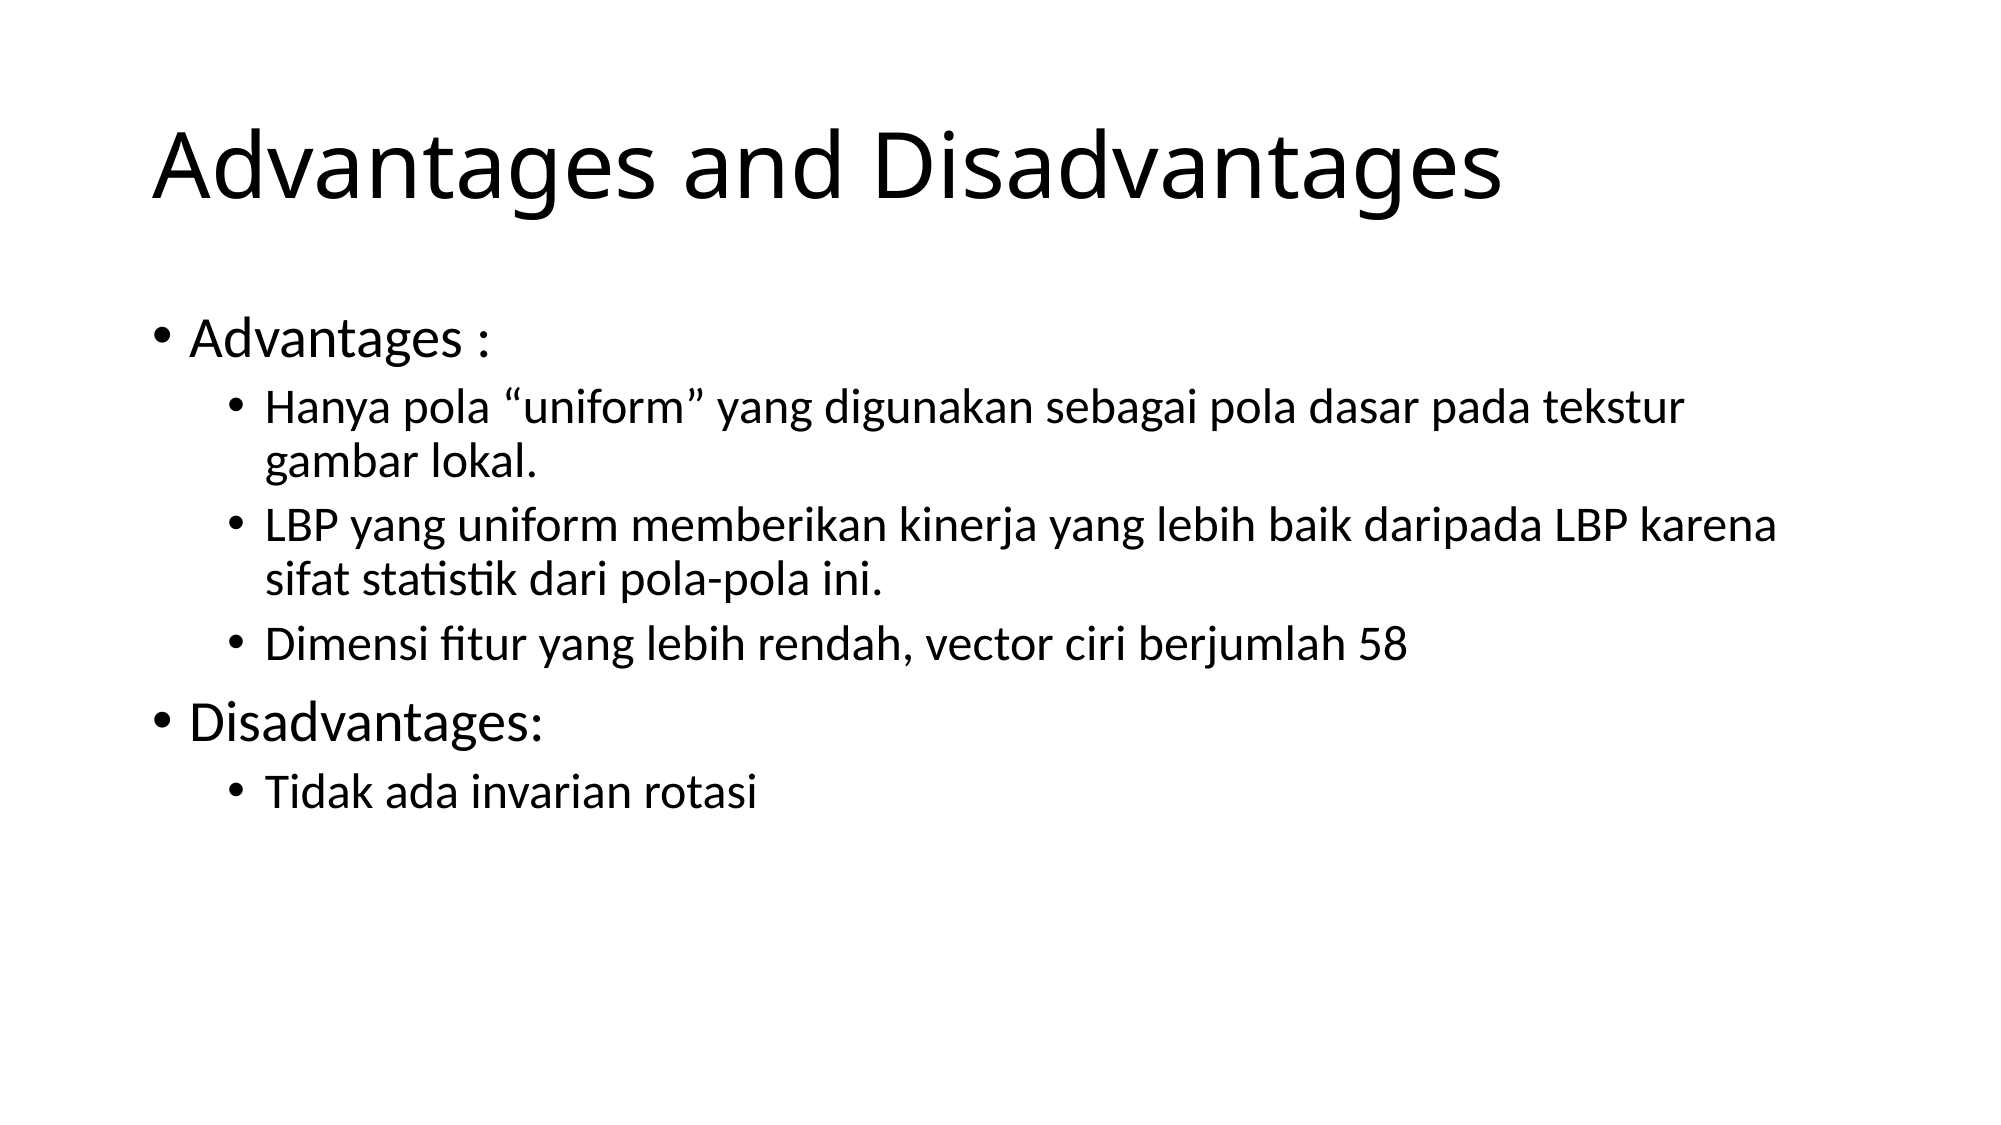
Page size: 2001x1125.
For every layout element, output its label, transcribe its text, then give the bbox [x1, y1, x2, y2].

list Advantages : Hanya pola “uniform” yang digunakan sebagai pola dasar pada tekstur gambar lokal. LBP yang uniform memberikan kinerja yang lebih baik daripada LBP karena sifat statistik dari pola-pola ini. Dimensi fitur yang lebih rendah, vector ciri berjumlah 58 Disadvantages: Tidak ada invarian rotasi [137, 299, 1863, 1014]
title Advantages and Disadvantages [137, 59, 1863, 278]
